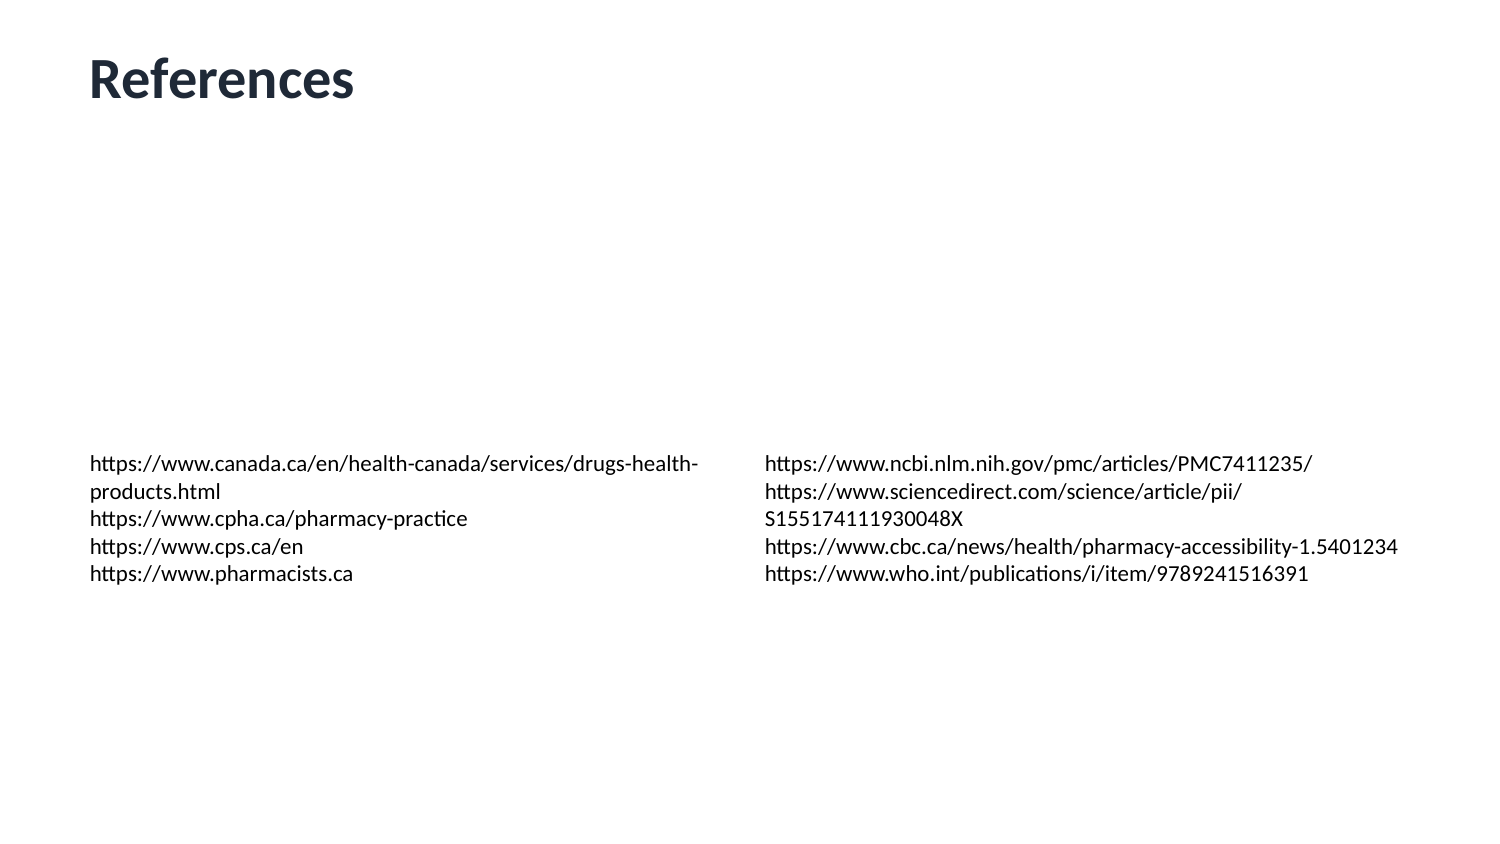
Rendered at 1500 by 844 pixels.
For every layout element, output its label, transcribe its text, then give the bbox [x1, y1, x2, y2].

text_box https://www.canada.ca/en/health-canada/services/drugs-health-products.html https://www.cpha.ca/pharmacy-practice https://www.cps.ca/en https://www.pharmacists.ca [74, 179, 749, 844]
text_box https://www.ncbi.nlm.nih.gov/pmc/articles/PMC7411235/ https://www.sciencedirect.com/science/article/pii/S155174111930048X https://www.cbc.ca/news/health/pharmacy-accessibility-1.5401234 https://www.who.int/publications/i/item/9789241516391 [749, 179, 1425, 844]
